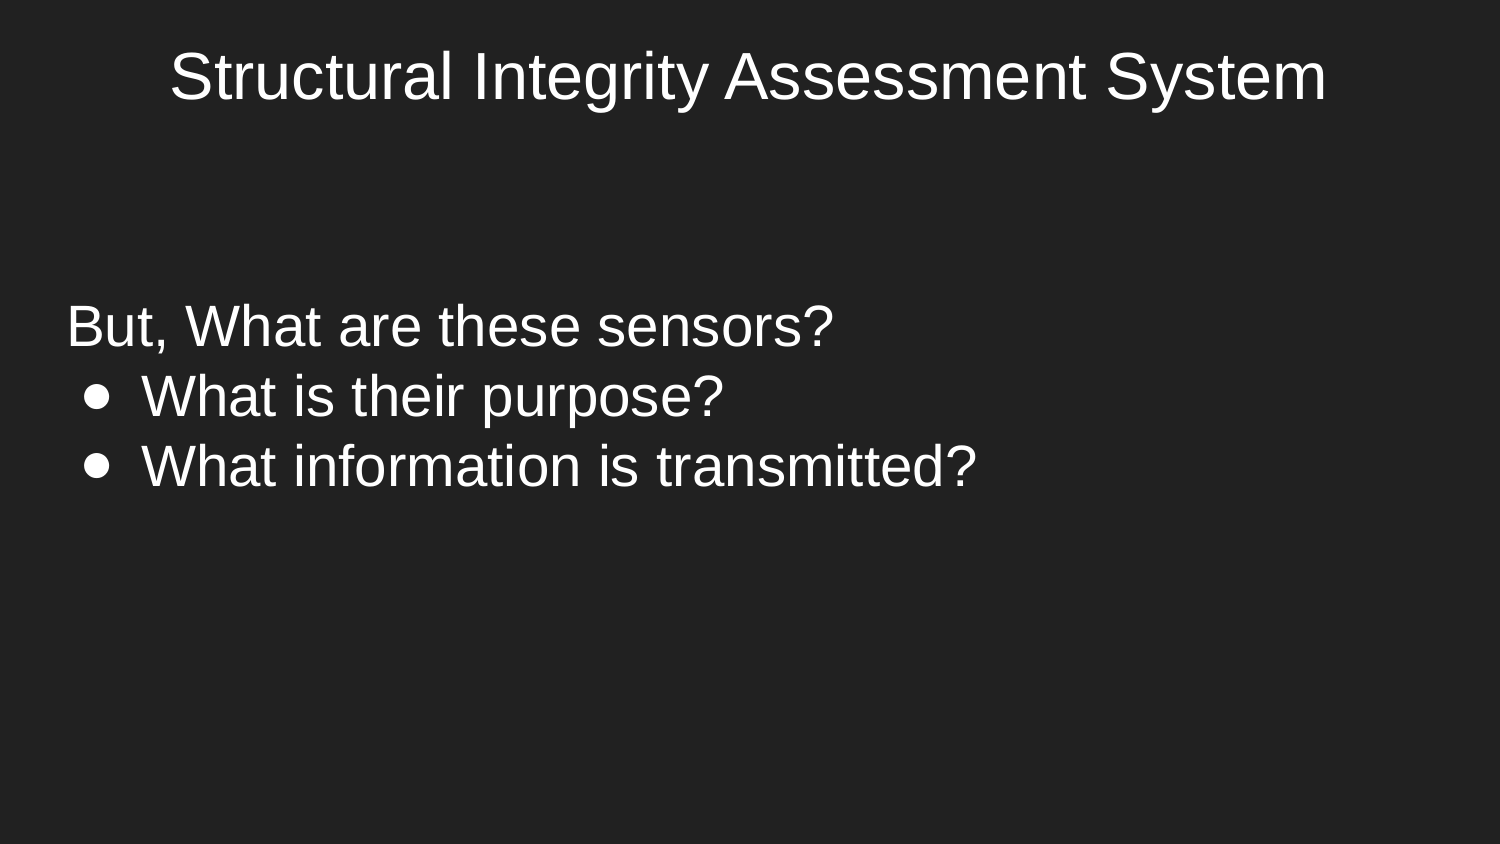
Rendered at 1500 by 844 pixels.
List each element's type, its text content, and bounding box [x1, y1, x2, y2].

text_box Structural Integrity Assessment System [50, 17, 1449, 134]
subtitle But, What are these sensors? What is their purpose? What information is transmitted? [51, 134, 1449, 823]
